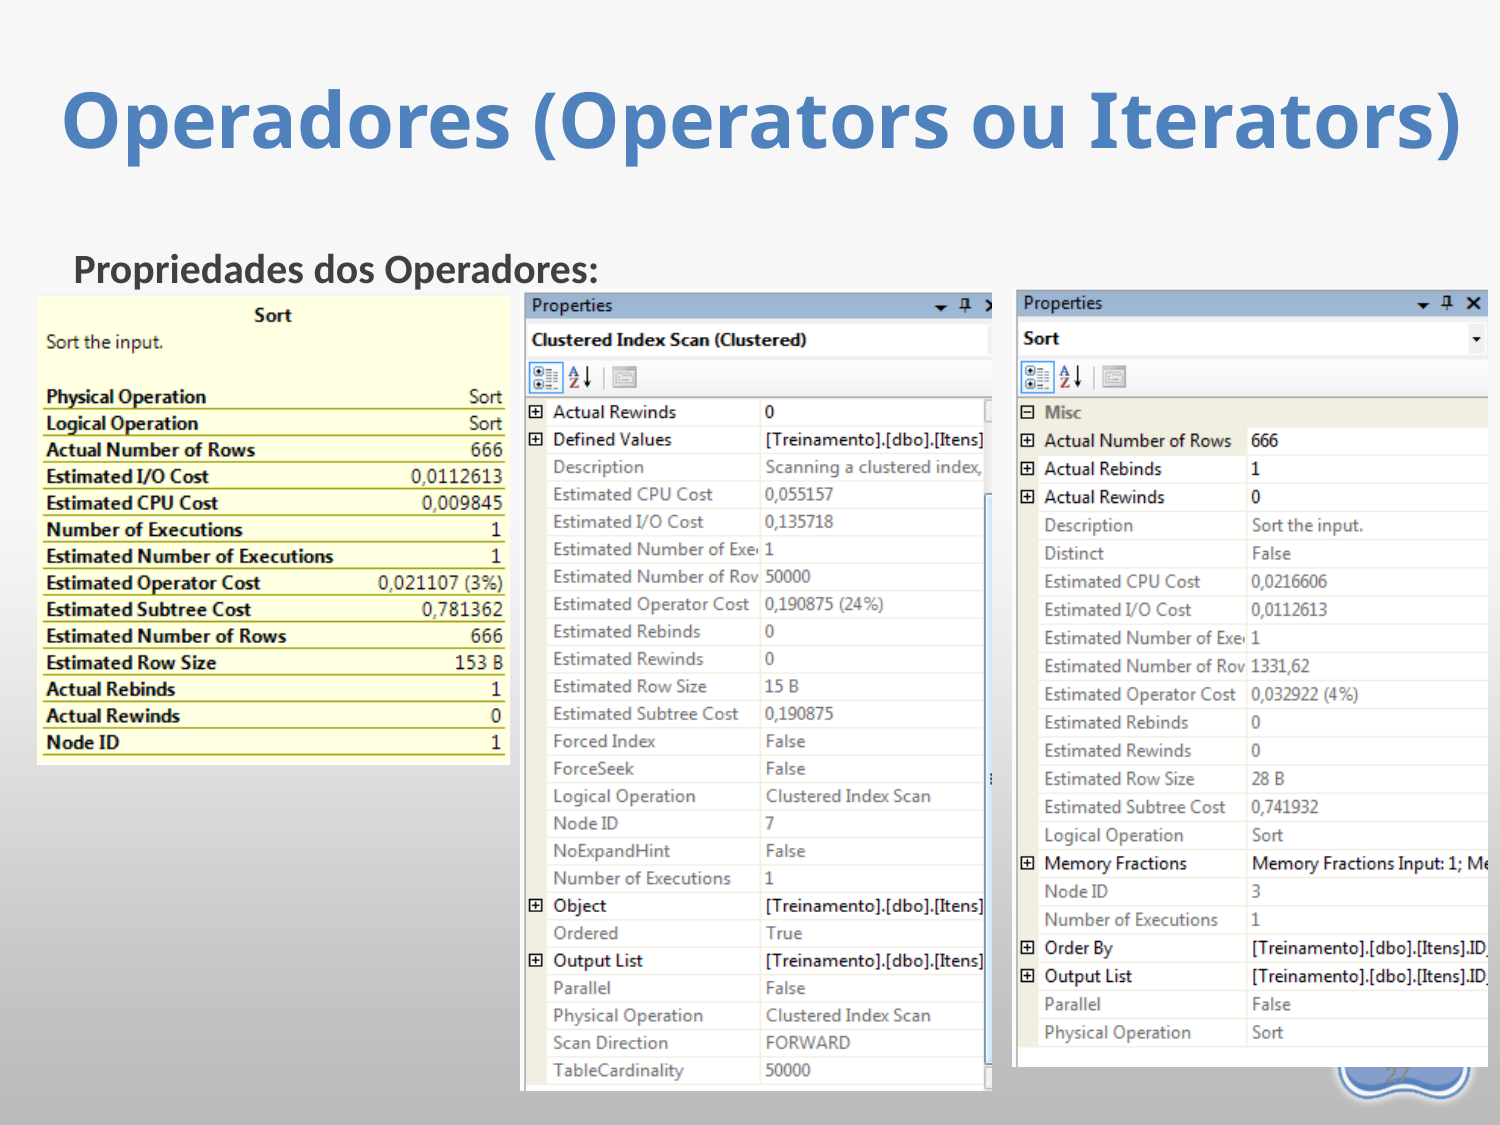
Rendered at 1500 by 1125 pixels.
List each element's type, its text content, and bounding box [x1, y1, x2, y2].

title Operadores (Operators ou Iterators) [23, 58, 1500, 176]
picture [0, 0, 1500, 1125]
text_box 27 [1074, 1076, 1425, 1103]
list Propriedades dos Operadores: [58, 234, 1430, 961]
